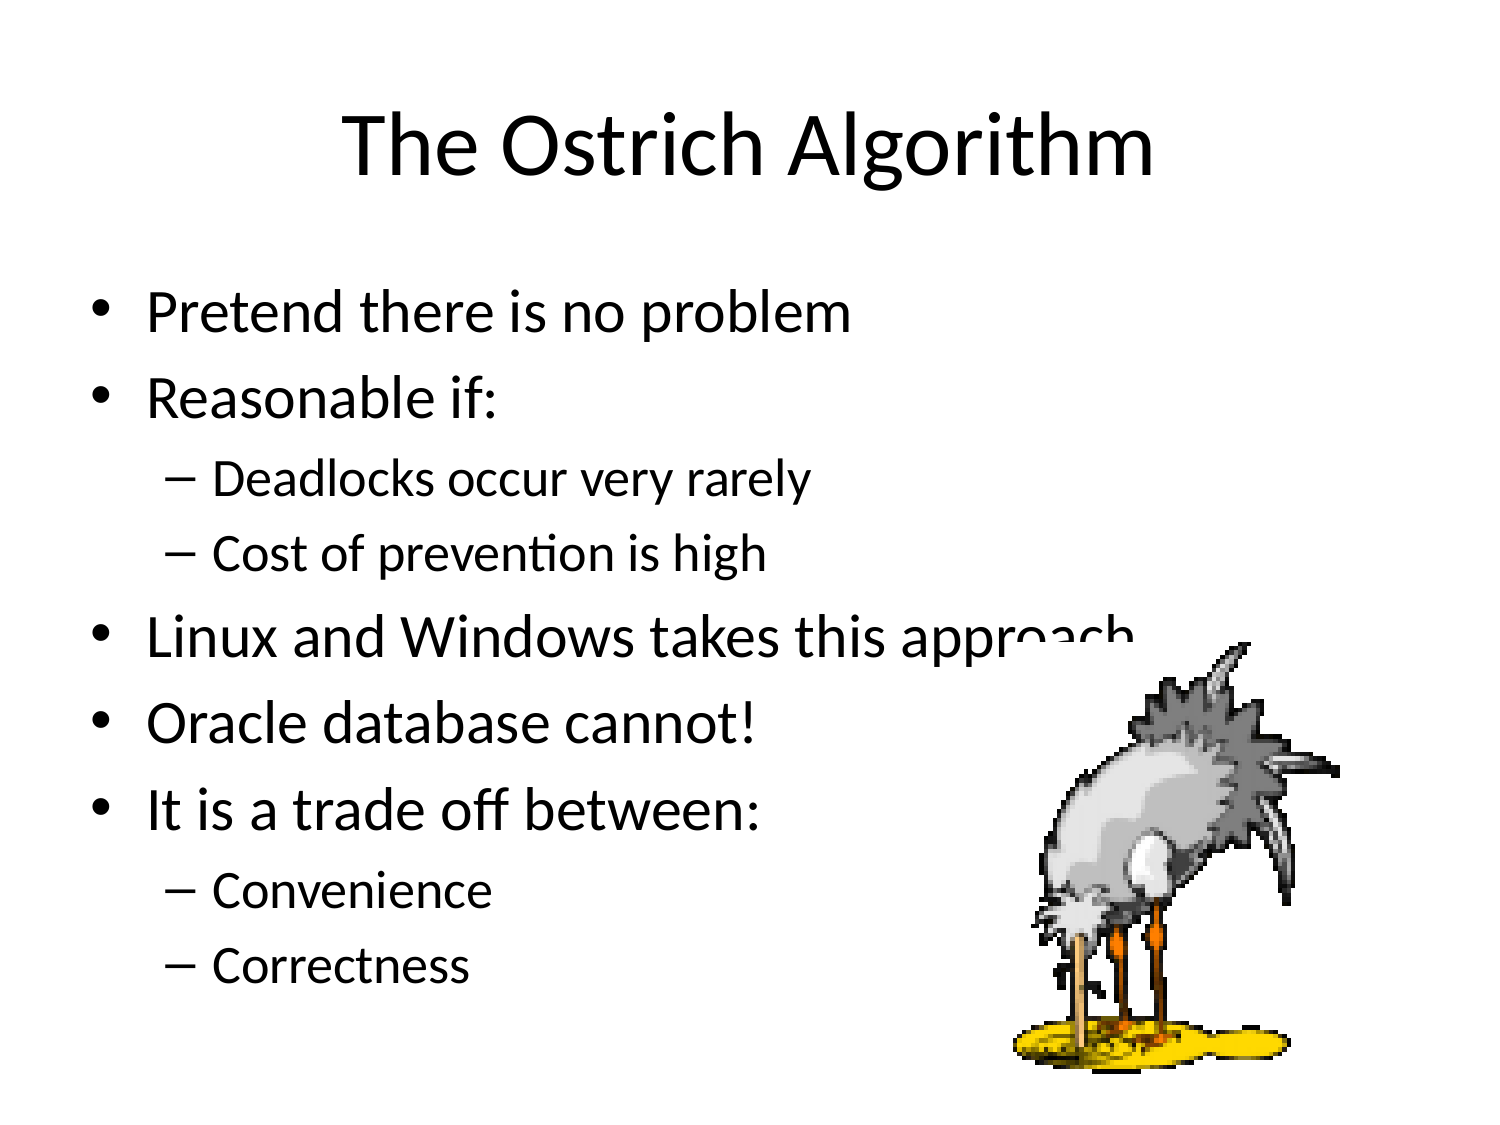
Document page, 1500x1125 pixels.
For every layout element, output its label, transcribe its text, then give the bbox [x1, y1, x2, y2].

title The Ostrich Algorithm [75, 45, 1425, 233]
list Pretend there is no problem Reasonable if: Deadlocks occur very rarely Cost of prevention is high Linux and Windows takes this approach Oracle database cannot! It is a trade off between: Convenience Correctness [75, 262, 1425, 1005]
picture [1009, 642, 1340, 1083]
